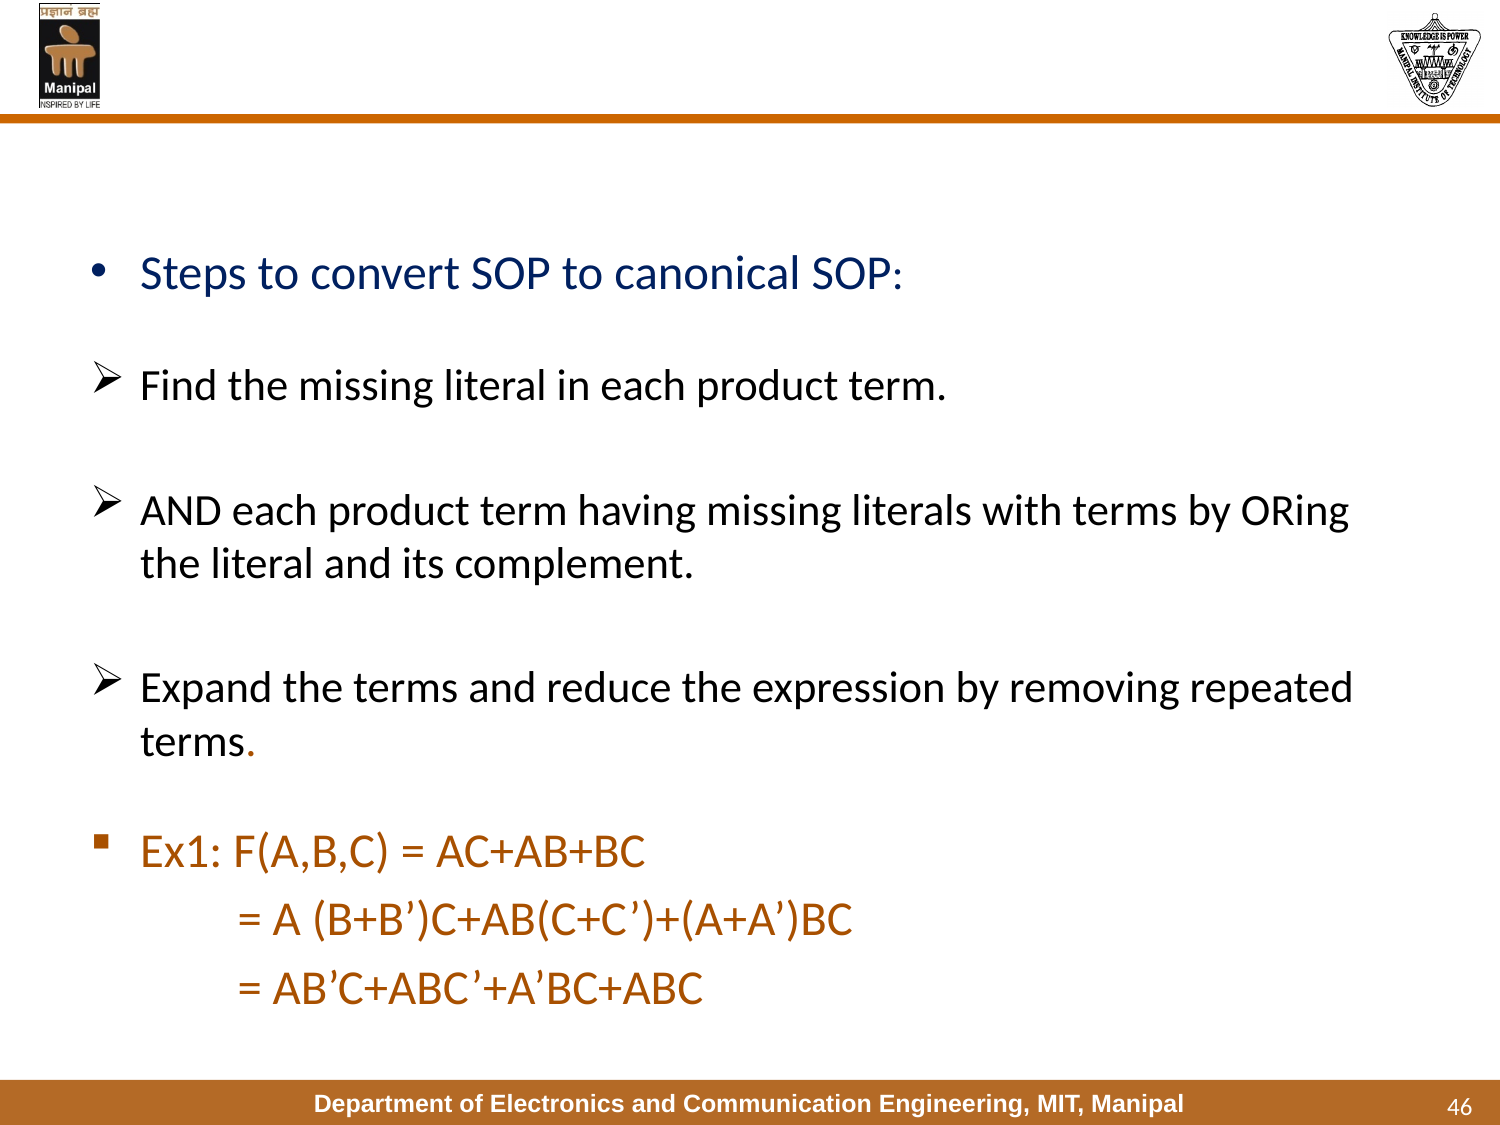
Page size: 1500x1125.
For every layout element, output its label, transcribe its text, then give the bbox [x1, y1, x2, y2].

slide_number 46 [1137, 1074, 1488, 1125]
list Steps to convert SOP to canonical SOP: Find the missing literal in each product term. AND each product term having missing literals with terms by ORing the literal and its complement. Expand the terms and reduce the expression by removing repeated terms. Ex1: F(A,B,C) = AC+AB+BC = A (B+B’)C+AB(C+C’)+(A+A’)BC = AB’C+ABC’+A’BC+ABC [75, 174, 1425, 1075]
picture [39, 3, 100, 108]
